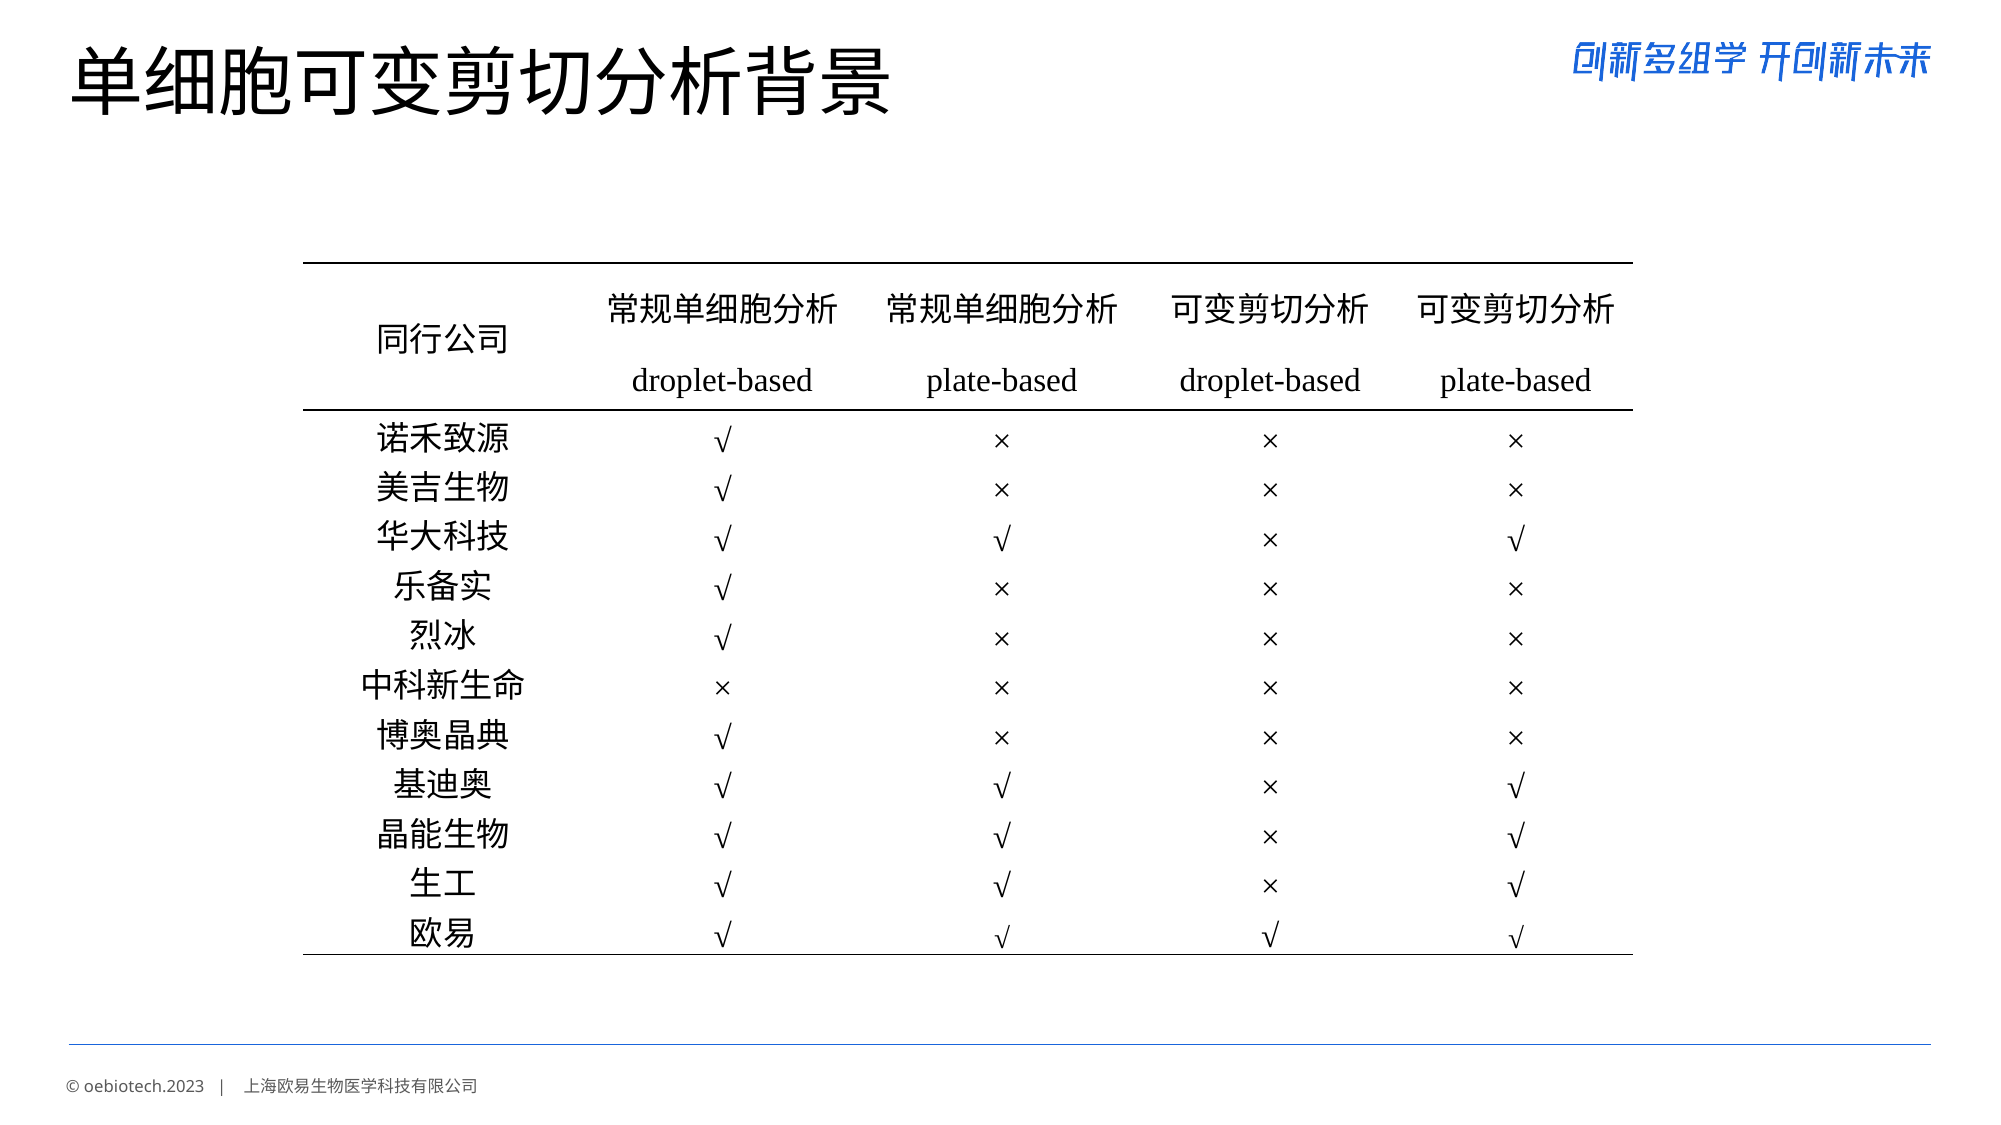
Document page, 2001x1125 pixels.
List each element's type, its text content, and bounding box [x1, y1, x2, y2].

table_cell √ [1399, 509, 1633, 559]
text_box 单细胞可变剪切分析背景 [53, 26, 1354, 132]
table_cell × [1399, 608, 1633, 658]
table_cell √ [862, 905, 1142, 954]
picture [1573, 42, 1931, 82]
table_cell × [1142, 509, 1399, 559]
table_cell × [1142, 707, 1399, 756]
table_cell × [1142, 806, 1399, 855]
table_cell × [862, 559, 1142, 608]
table_cell 华大科技 [303, 509, 583, 559]
table_cell 烈冰 [303, 608, 583, 658]
table_cell √ [583, 707, 862, 756]
table_cell √ [583, 855, 862, 905]
table_cell √ [583, 806, 862, 855]
table_header 常规单细胞分析 [862, 264, 1142, 350]
table_cell × [1142, 411, 1399, 460]
table_cell × [1142, 756, 1399, 806]
table_cell × [1142, 460, 1399, 509]
table_cell √ [583, 460, 862, 509]
table_cell × [862, 707, 1142, 756]
table_cell √ [583, 559, 862, 608]
table_cell √ [862, 509, 1142, 559]
table_cell plate-based [862, 350, 1142, 409]
table_cell × [1142, 658, 1399, 707]
table_cell × [862, 460, 1142, 509]
table_cell × [1142, 855, 1399, 905]
table_cell 欧易 [303, 905, 583, 954]
table_cell × [1399, 411, 1633, 460]
table_header 同行公司 [303, 264, 583, 409]
table_cell 乐备实 [303, 559, 583, 608]
table_cell × [862, 411, 1142, 460]
table_cell √ [862, 806, 1142, 855]
table_header 可变剪切分析 [1142, 264, 1399, 350]
table_cell √ [583, 905, 862, 954]
table_cell × [862, 658, 1142, 707]
table_cell × [1399, 559, 1633, 608]
table_cell droplet-based [583, 350, 862, 409]
table_cell × [1399, 460, 1633, 509]
table_cell √ [583, 608, 862, 658]
table_cell 晶能生物 [303, 806, 583, 855]
table_cell × [583, 658, 862, 707]
table_header 常规单细胞分析 [583, 264, 862, 350]
table_cell × [1142, 608, 1399, 658]
table_cell × [1399, 658, 1633, 707]
table_cell 基迪奥 [303, 756, 583, 806]
table_cell × [1399, 707, 1633, 756]
table_cell droplet-based [1142, 350, 1399, 409]
table_cell × [862, 608, 1142, 658]
table_cell plate-based [1399, 350, 1633, 409]
table_cell 中科新生命 [303, 658, 583, 707]
table_cell 诺禾致源 [303, 411, 583, 460]
table_cell √ [583, 756, 862, 806]
table_cell √ [583, 411, 862, 460]
table_cell √ [1399, 756, 1633, 806]
table_cell √ [862, 756, 1142, 806]
table_cell 博奥晶典 [303, 707, 583, 756]
table_header 可变剪切分析 [1399, 264, 1633, 350]
table_cell √ [1399, 806, 1633, 855]
table_cell 生工 [303, 855, 583, 905]
table_cell × [1142, 559, 1399, 608]
table_cell √ [862, 855, 1142, 905]
table_cell √ [1142, 905, 1399, 954]
table_cell √ [1399, 855, 1633, 905]
table_cell √ [583, 509, 862, 559]
table_cell √ [1399, 905, 1633, 954]
table_cell 美吉生物 [303, 460, 583, 509]
